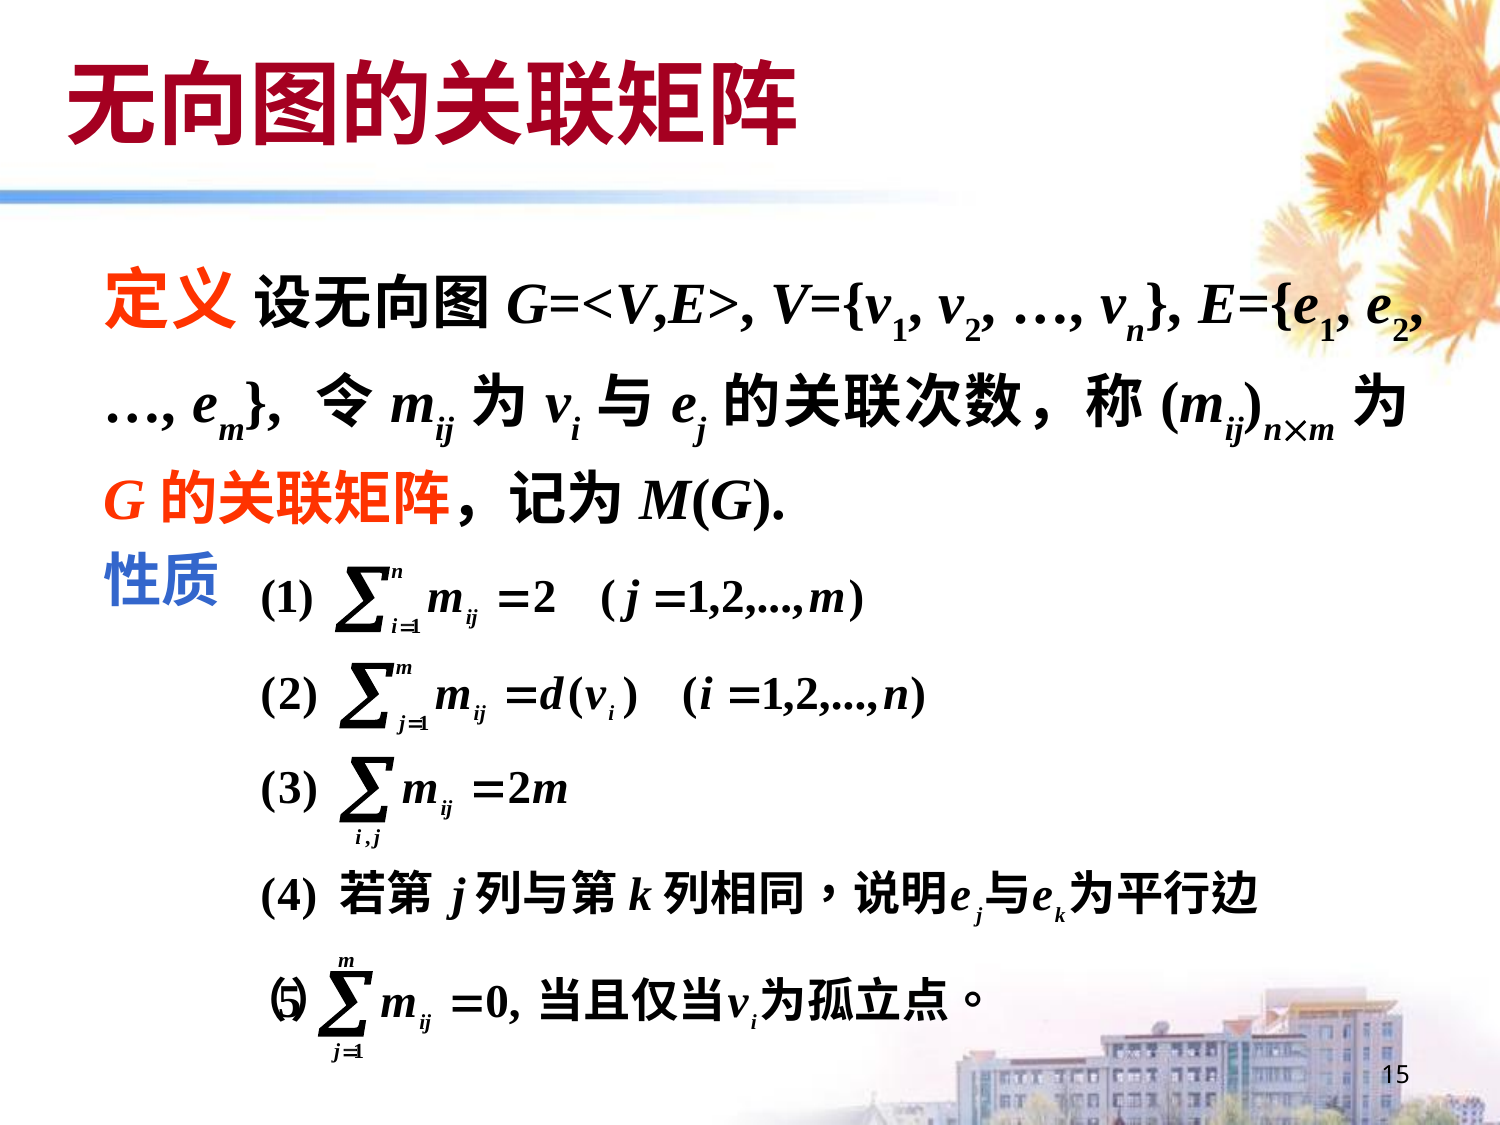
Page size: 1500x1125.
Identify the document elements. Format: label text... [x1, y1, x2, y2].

picture [0, 0, 1500, 1125]
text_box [253, 550, 1270, 1074]
slide_number 15 [1074, 1024, 1426, 1101]
title 无向图的关联矩阵 [50, 35, 1364, 167]
text_box 定义 设无向图G=<V,E>, V={v1, v2, …, vn}, E={e1, e2, …, em}, 令mij为vi与ej的关联次数，称(mij)nm为G的关联矩阵，记为M(G). 性质 [88, 231, 1439, 621]
